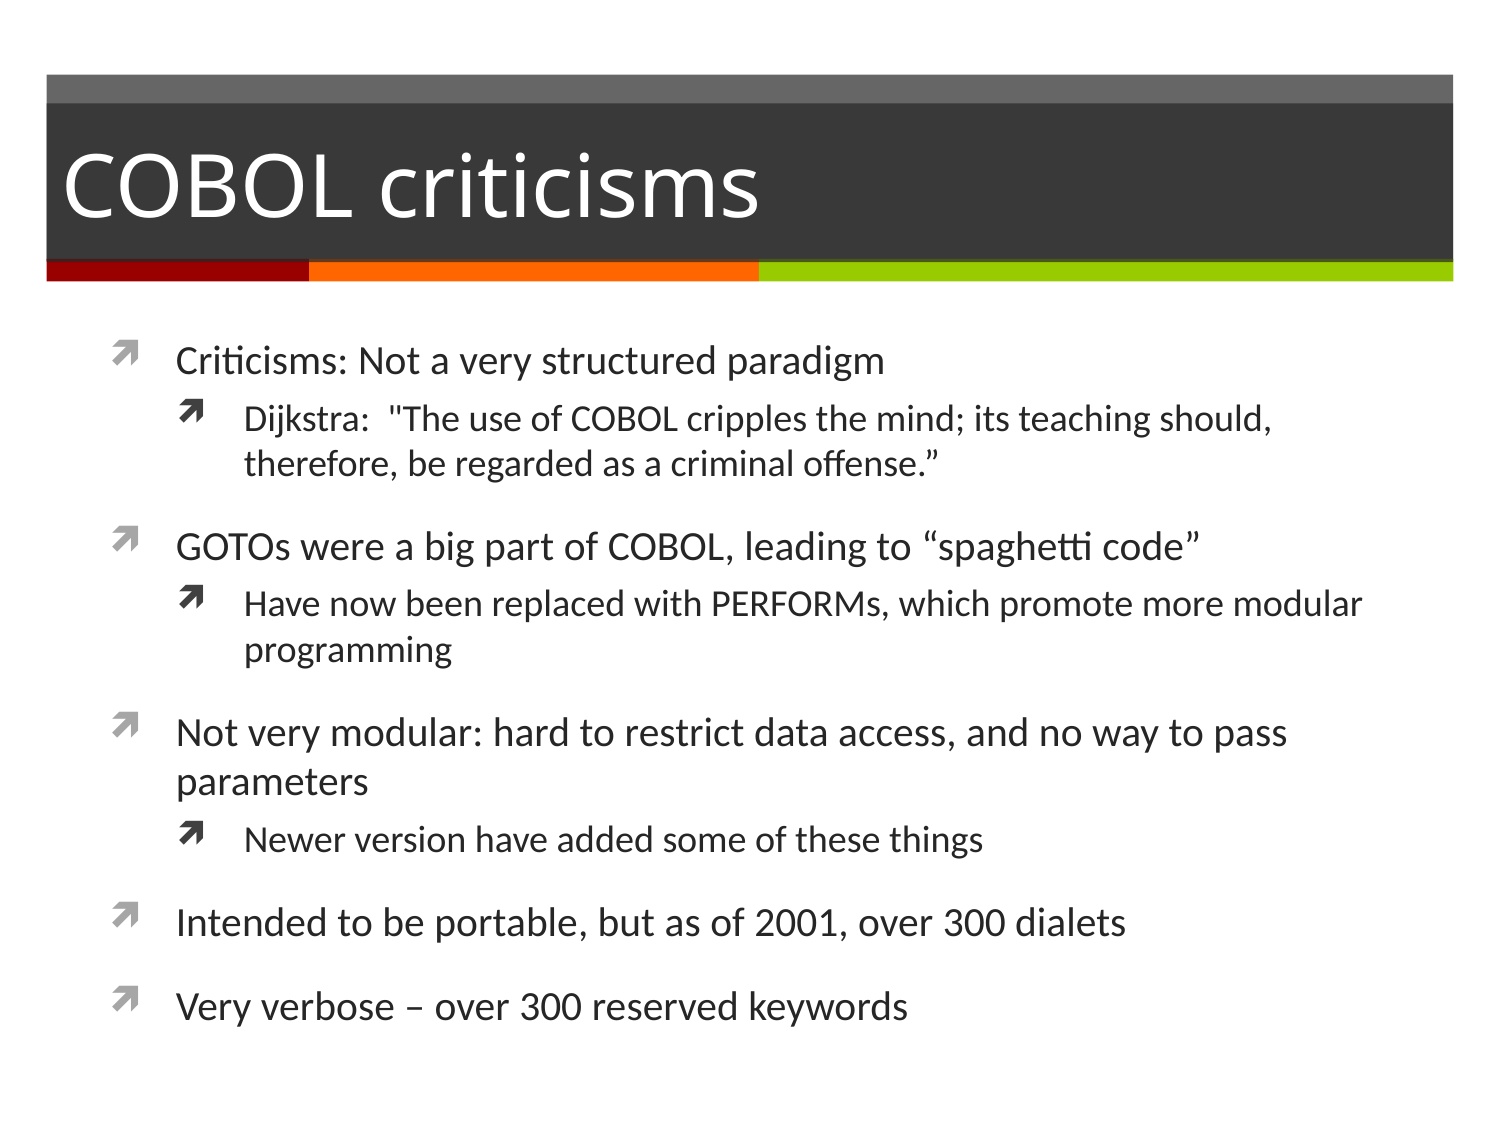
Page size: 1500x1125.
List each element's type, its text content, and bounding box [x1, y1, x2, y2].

title COBOL criticisms [46, 103, 1454, 263]
list Criticisms: Not a very structured paradigm Dijkstra: "The use of COBOL cripples the mind; its teaching should, therefore, be regarded as a criminal offense.” GOTOs were a big part of COBOL, leading to “spaghetti code” Have now been replaced with PERFORMs, which promote more modular programming Not very modular: hard to restrict data access, and no way to pass parameters Newer version have added some of these things Intended to be portable, but as of 2001, over 300 dialets Very verbose – over 300 reserved keywords [94, 325, 1426, 1042]
